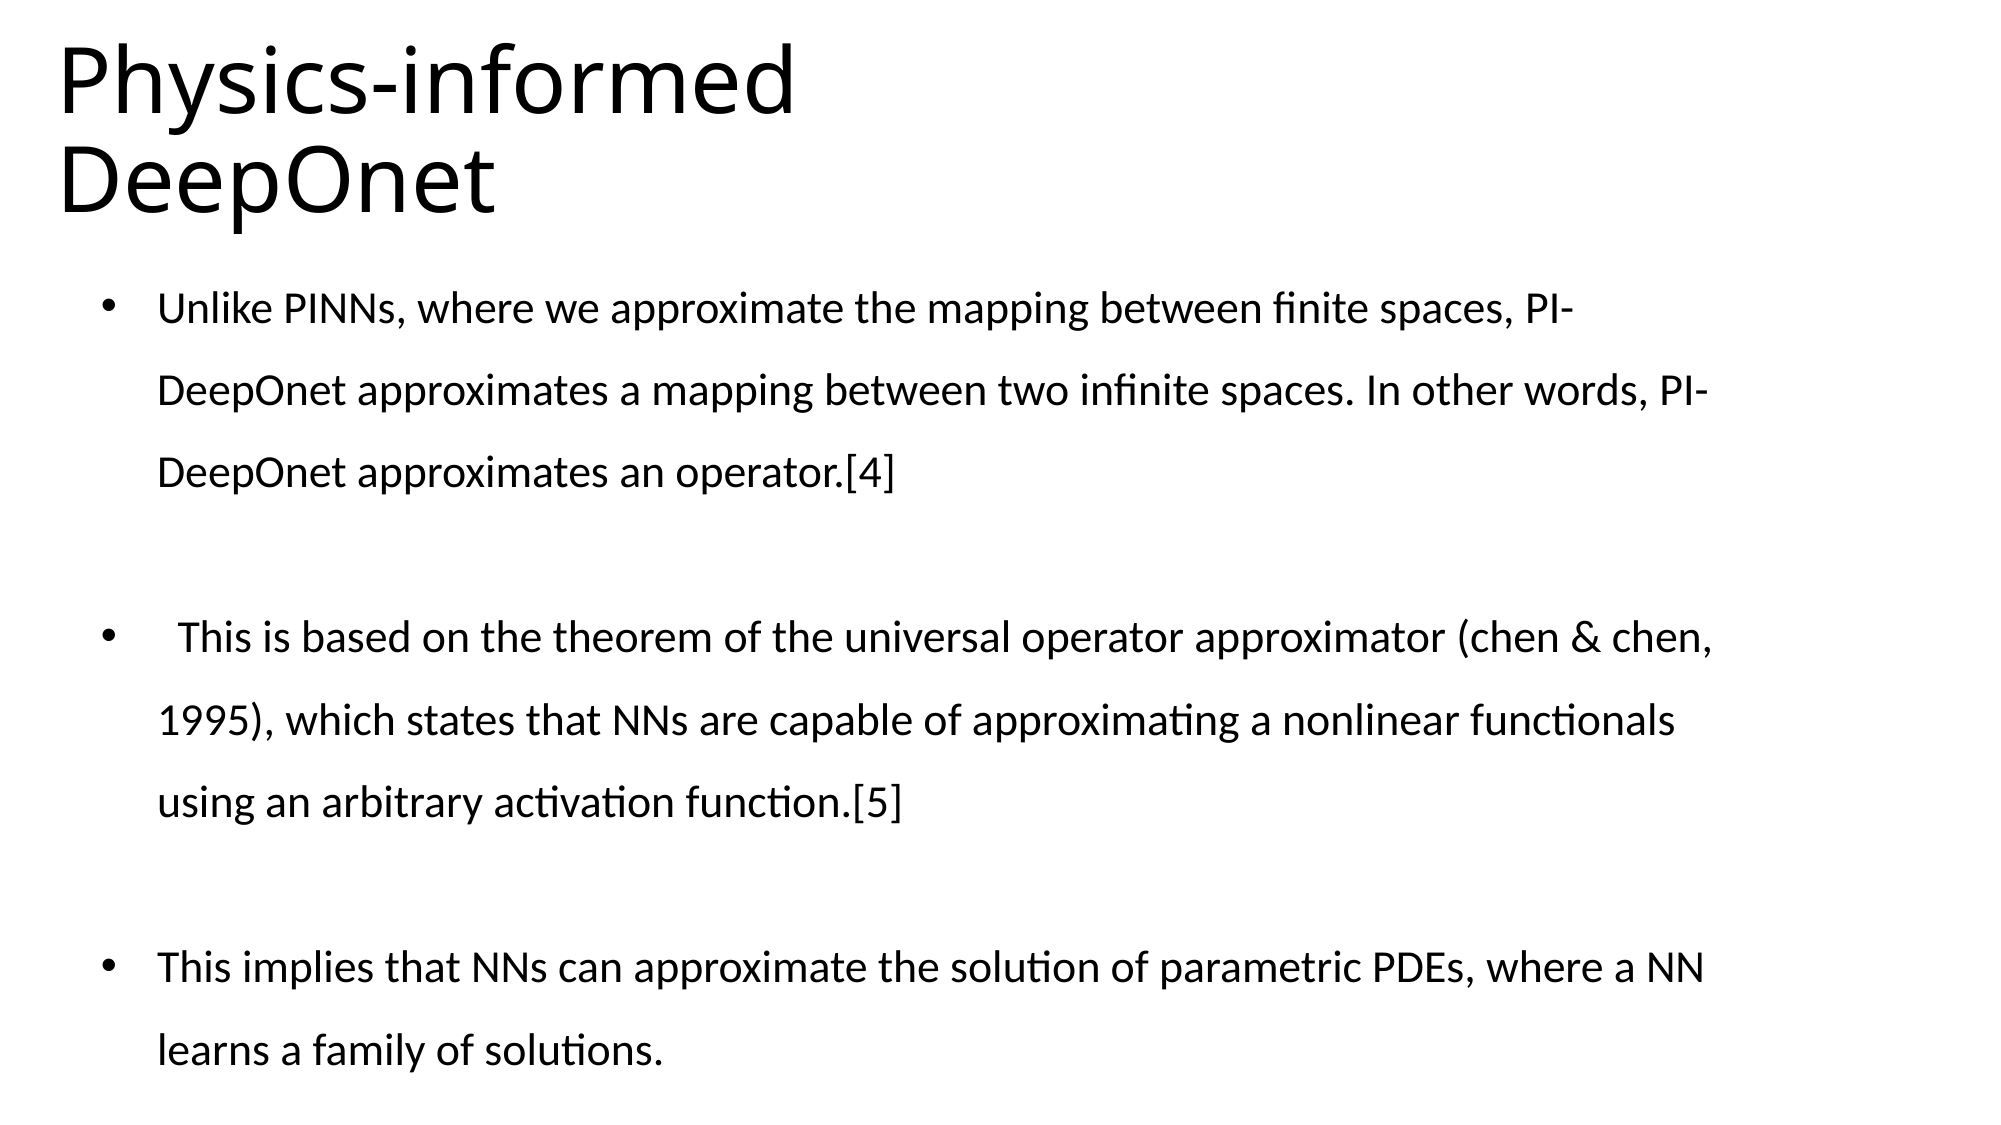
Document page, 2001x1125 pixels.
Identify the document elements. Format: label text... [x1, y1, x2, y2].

title Physics-informed DeepOnet [41, 24, 1242, 243]
text_box Unlike PINNs, where we approximate the mapping between finite spaces, PI-DeepOnet approximates a mapping between two infinite spaces. In other words, PI-DeepOnet approximates an operator.[4] This is based on the theorem of the universal operator approximator (chen & chen, 1995), which states that NNs are capable of approximating a nonlinear functionals using an arbitrary activation function.[5] This implies that NNs can approximate the solution of parametric PDEs, where a NN learns a family of solutions. [86, 242, 1764, 1125]
